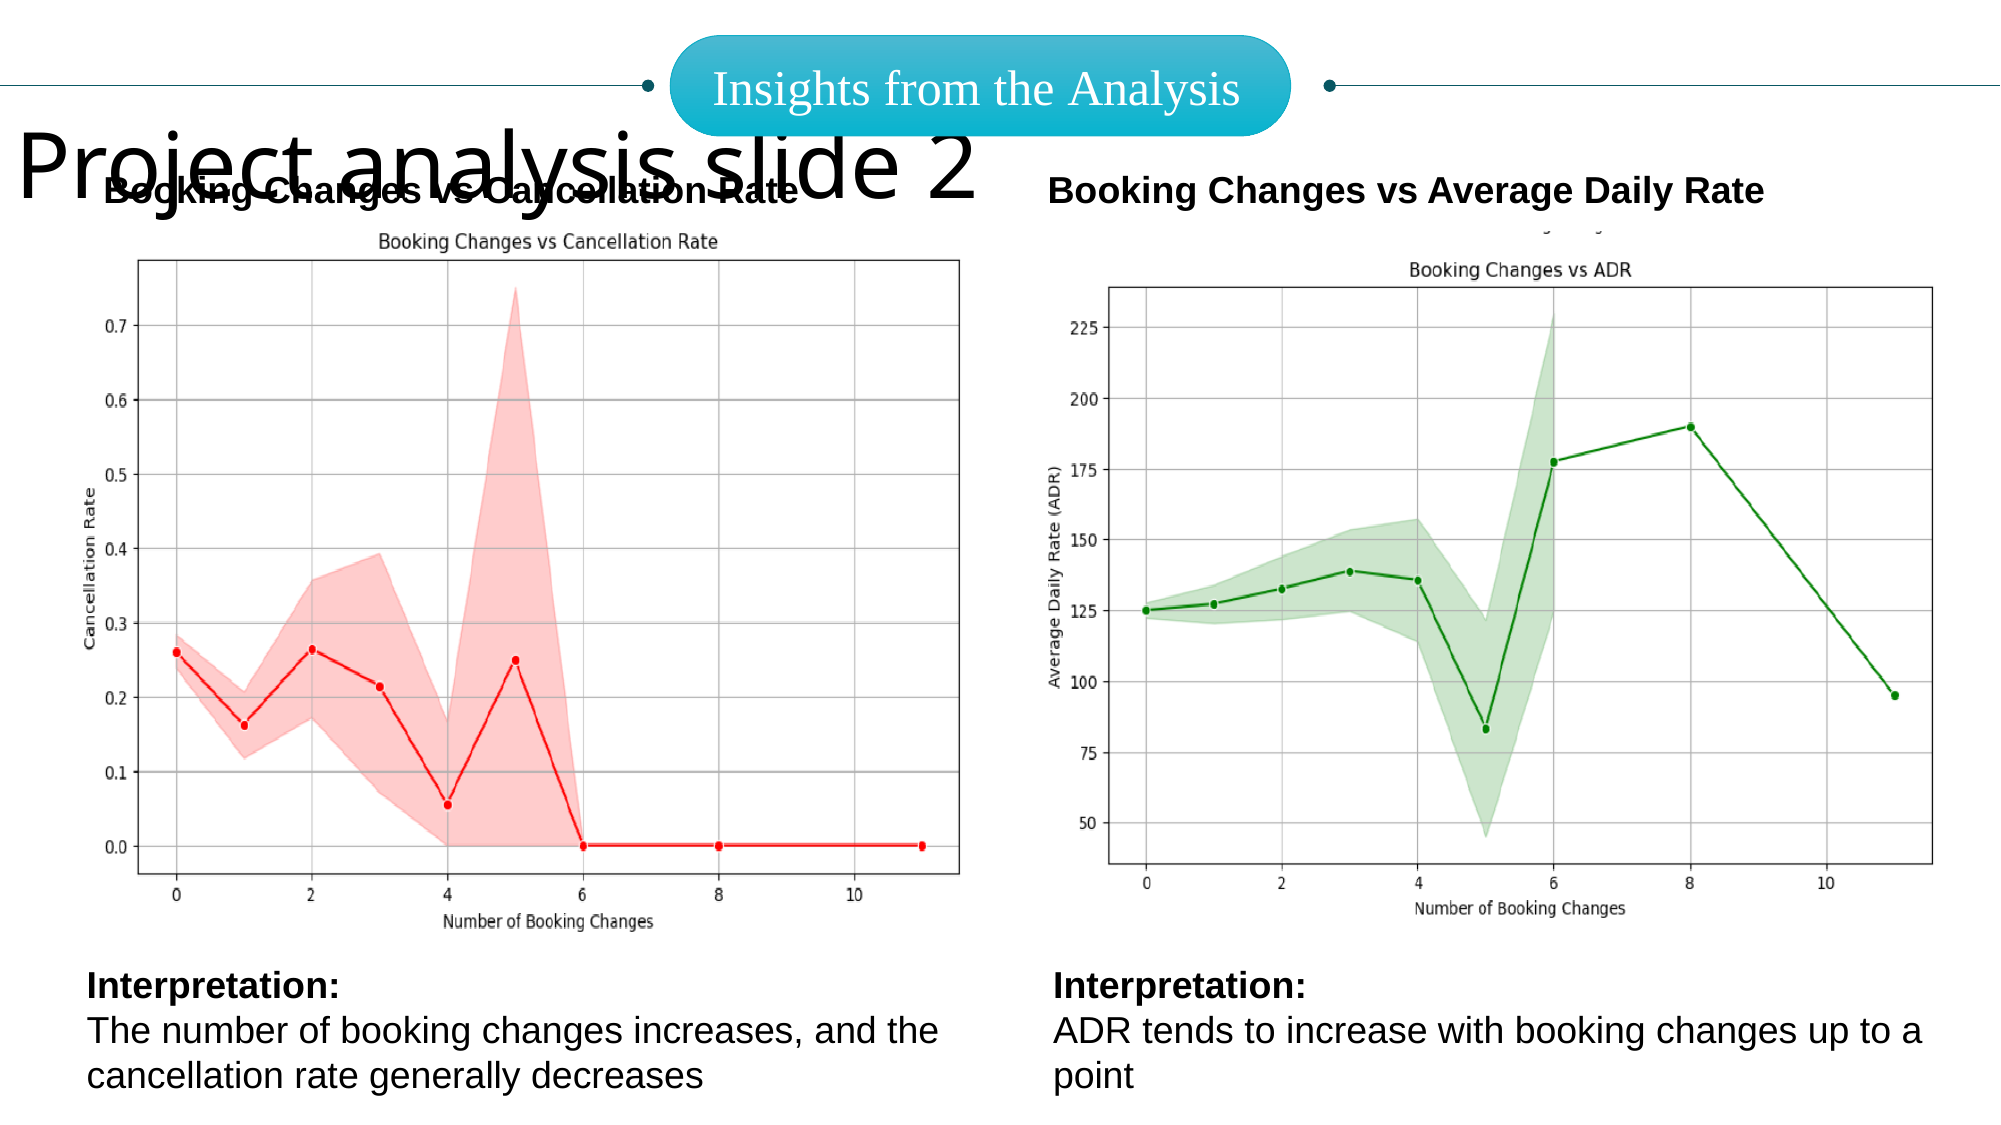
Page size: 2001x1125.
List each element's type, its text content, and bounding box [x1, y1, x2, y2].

picture [71, 231, 1000, 942]
text_box Interpretation: The number of booking changes increases, and the cancellation rate generally decreases [71, 953, 962, 1104]
text_box Interpretation: ADR tends to increase with booking changes up to a point [1038, 953, 1969, 1104]
title Project analysis slide 2 [0, 59, 1725, 278]
text_box Booking Changes vs Average Daily Rate [1032, 158, 1963, 219]
text_box Insights from the Analysis [669, 35, 1292, 137]
text_box Booking Changes vs Cancellation Rate [88, 158, 1000, 219]
picture [1032, 231, 1969, 942]
